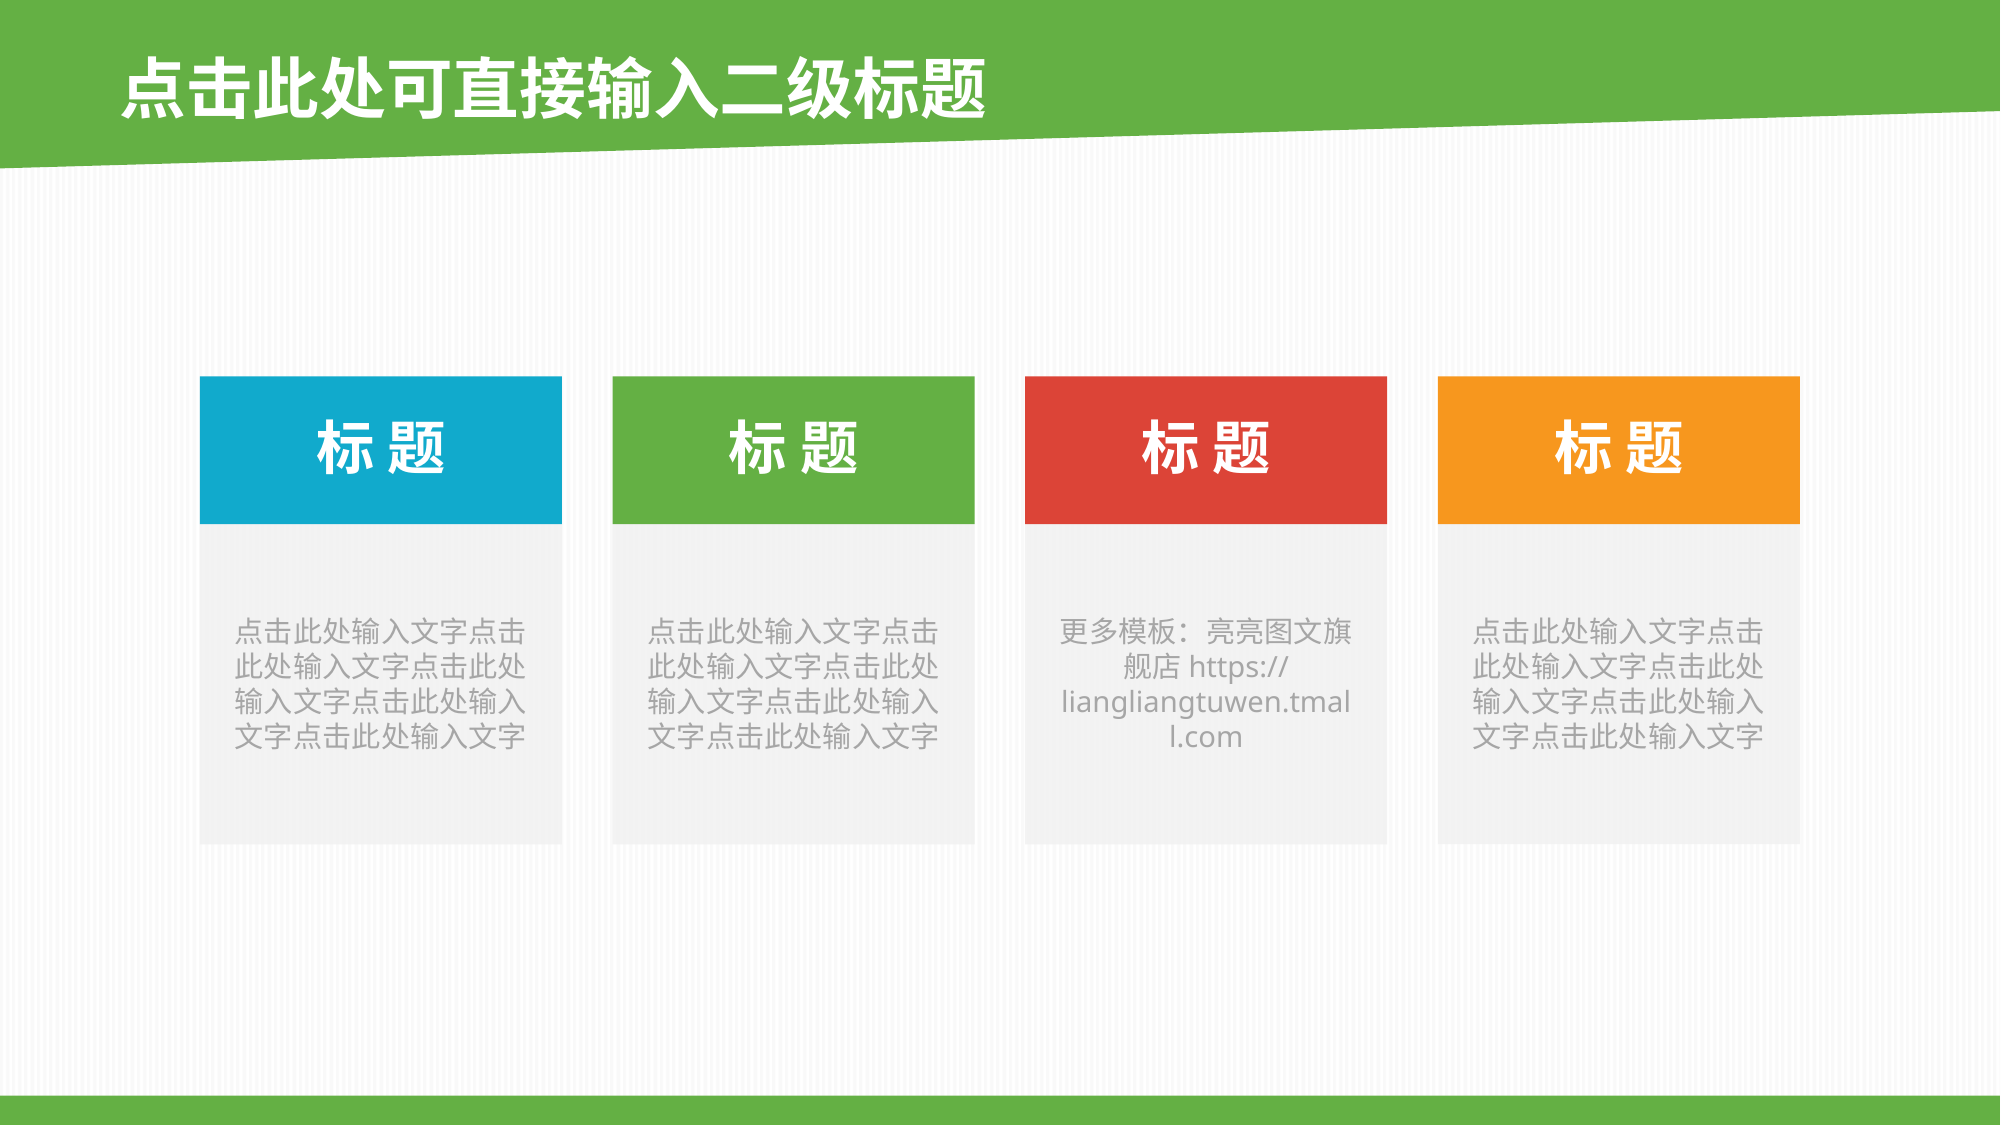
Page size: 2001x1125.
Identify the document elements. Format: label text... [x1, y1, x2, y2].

text_box [0, 1095, 2000, 1125]
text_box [1024, 523, 1388, 845]
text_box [612, 523, 975, 845]
picture [0, 0, 2001, 1125]
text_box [1437, 523, 1801, 845]
text_box 标 题 [199, 376, 562, 523]
text_box 点击此处可直接输入二级标题 [104, 39, 1002, 135]
text_box 标 题 [612, 376, 975, 523]
text_box 标 题 [1437, 376, 1800, 523]
text_box [0, 0, 2000, 169]
text_box 标 题 [1025, 376, 1388, 523]
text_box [199, 523, 563, 845]
